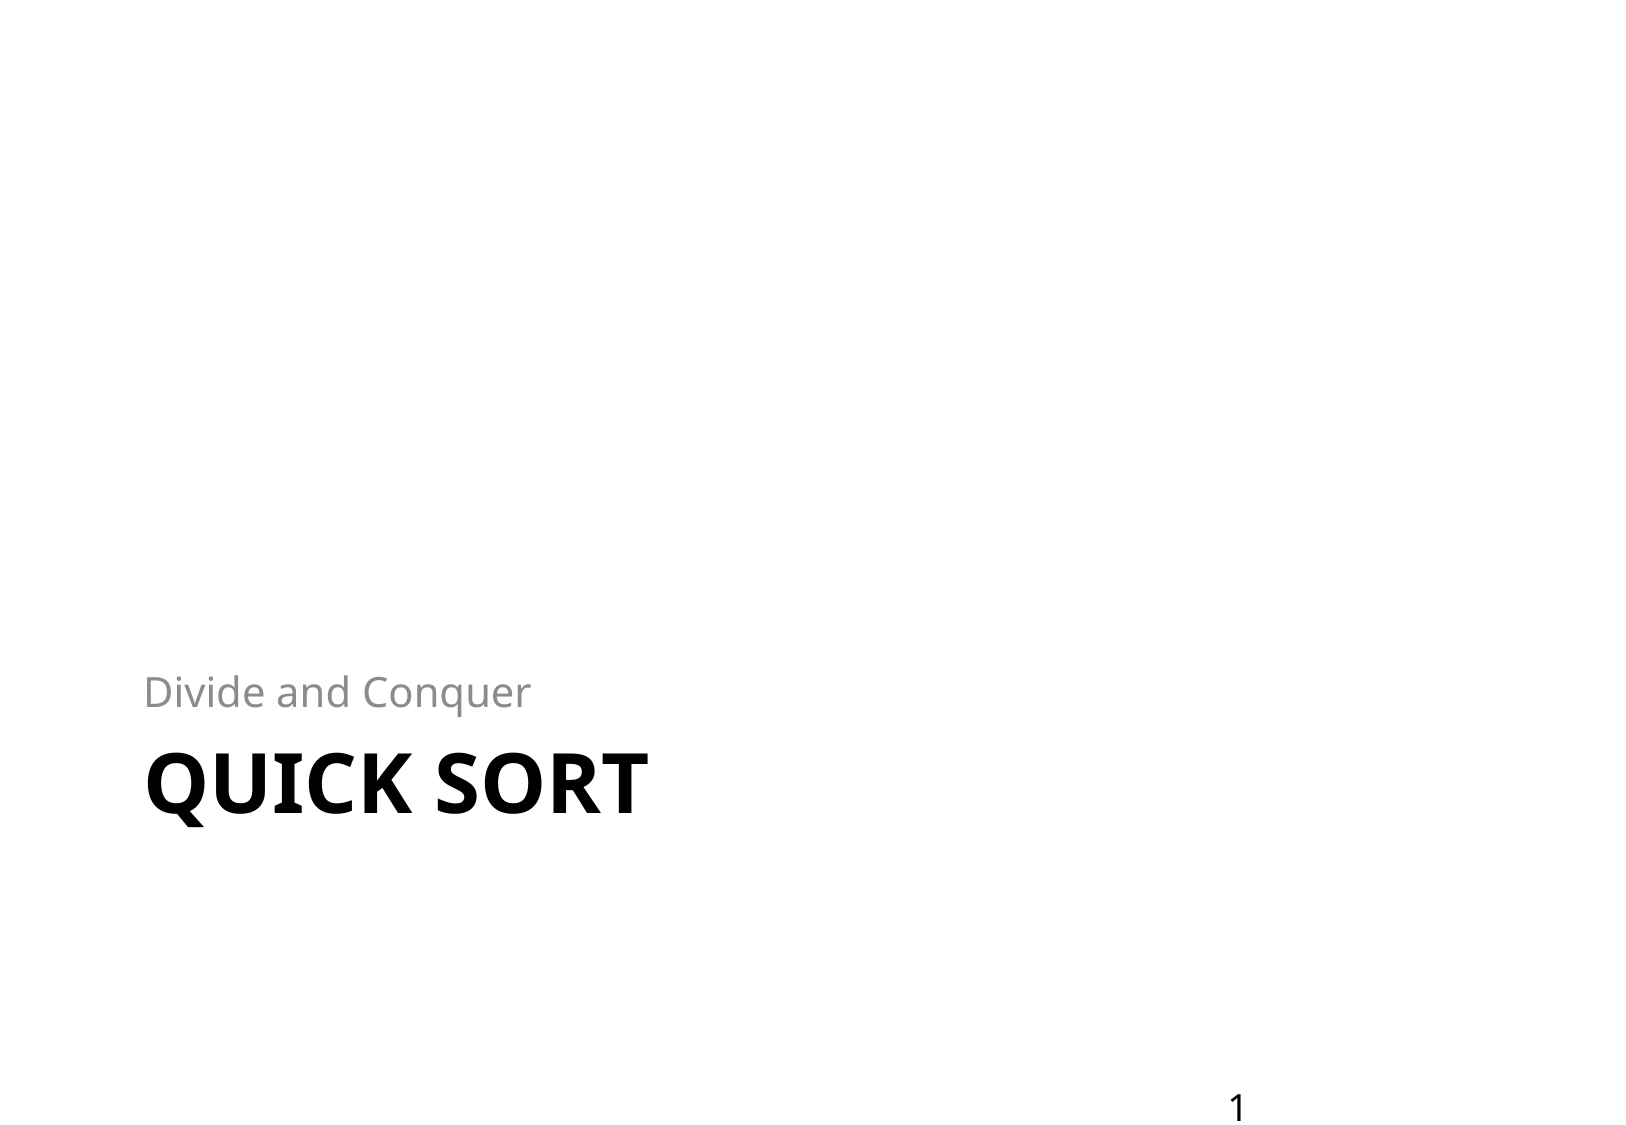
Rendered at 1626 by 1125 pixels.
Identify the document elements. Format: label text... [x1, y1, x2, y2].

slide_number 1 [1212, 1076, 1563, 1125]
list Divide and Conquer [128, 476, 1510, 723]
title Quick Sort [128, 723, 1510, 947]
